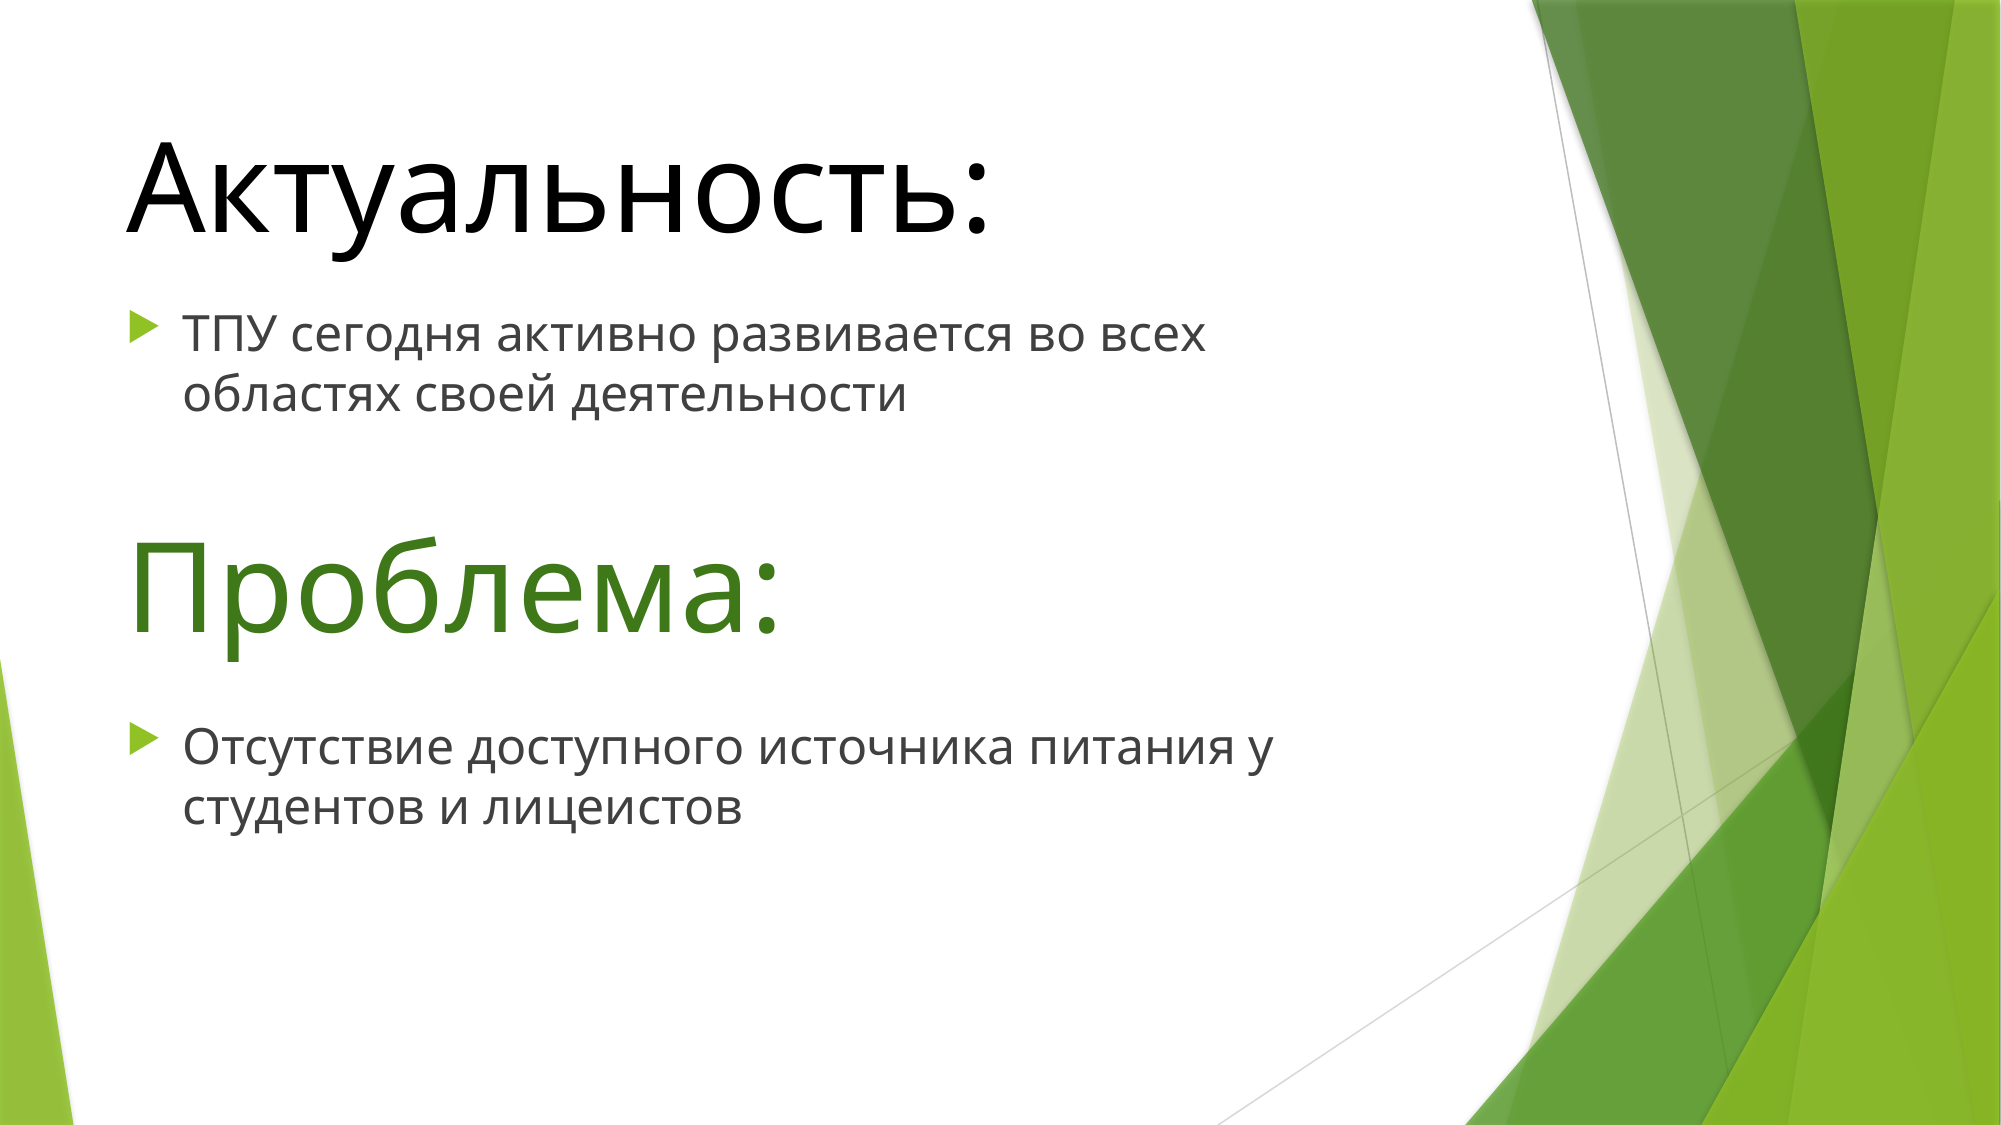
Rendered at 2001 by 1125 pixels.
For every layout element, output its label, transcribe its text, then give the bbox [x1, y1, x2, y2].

text_box Проблема: [111, 500, 1144, 665]
list ТПУ сегодня активно развивается во всех областях своей деятельности [111, 293, 1393, 524]
title Актуальность: [111, 99, 1522, 317]
text_box Отсутствие доступного источника питания у студентов и лицеистов [111, 706, 1393, 936]
